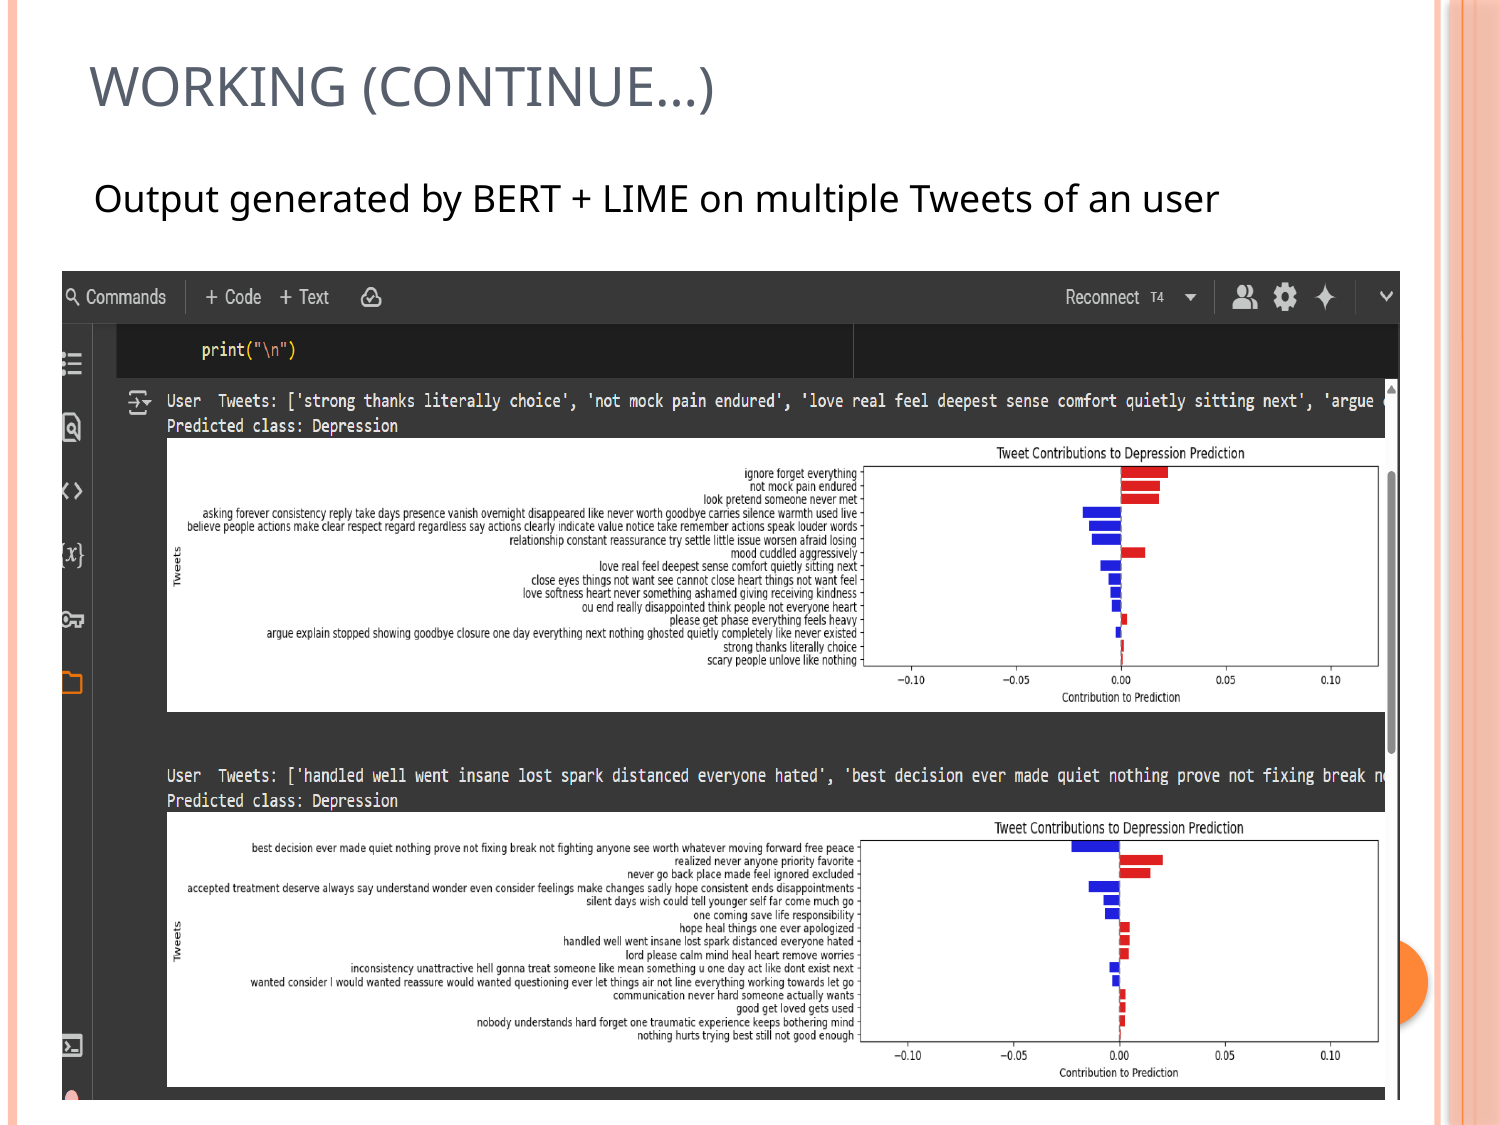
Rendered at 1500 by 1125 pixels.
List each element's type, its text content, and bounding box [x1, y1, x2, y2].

text_box Output generated by BERT + LIME on multiple Tweets of an user [78, 168, 1236, 228]
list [61, 271, 1401, 1101]
title Working (Continue…) [75, 45, 1300, 125]
